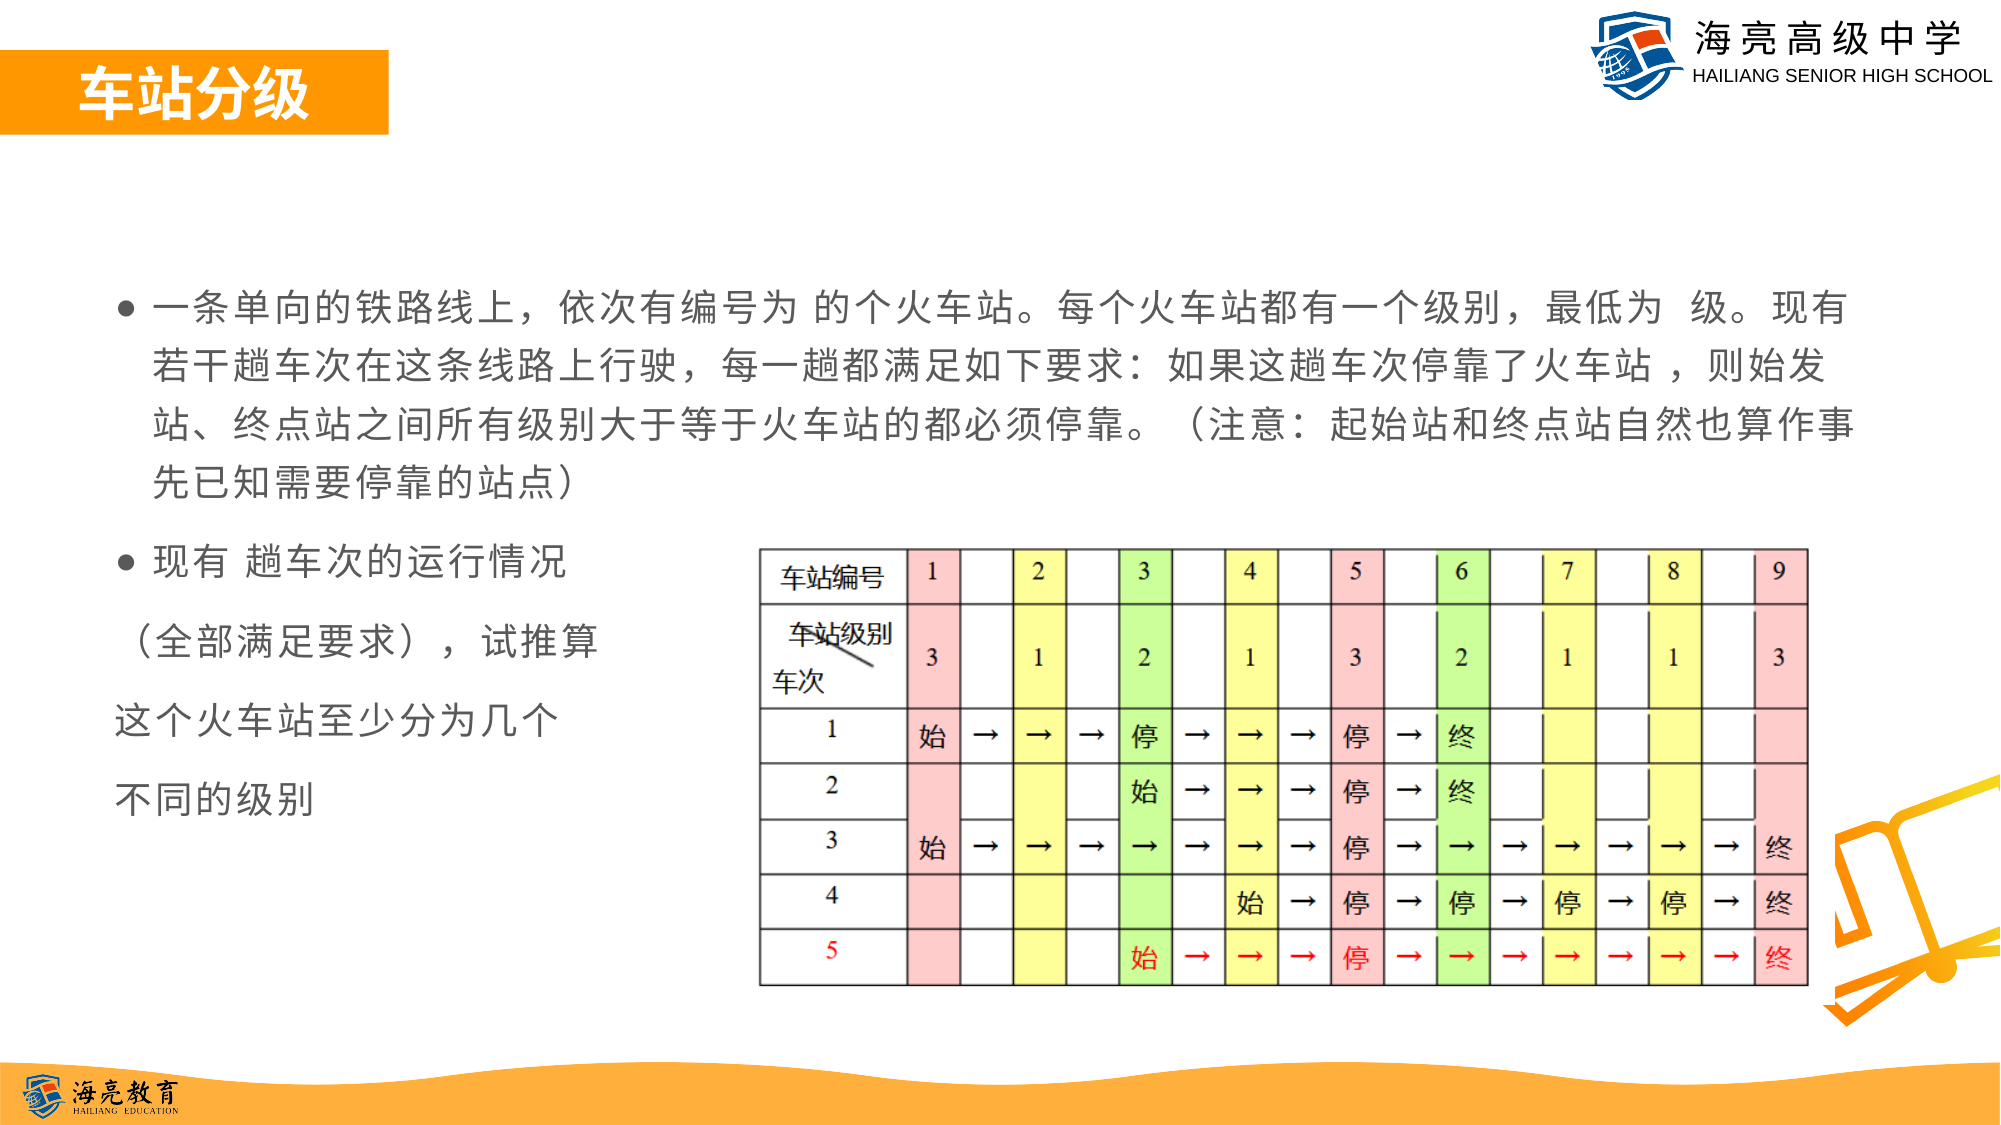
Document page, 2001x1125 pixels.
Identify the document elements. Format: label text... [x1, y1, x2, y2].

text_box [124, 287, 1925, 1030]
picture [0, 1062, 2000, 1125]
picture [734, 527, 2000, 1027]
text_box 车站分级 [0, 50, 389, 135]
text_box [1590, 7, 2000, 100]
text_box [99, 262, 1900, 1005]
